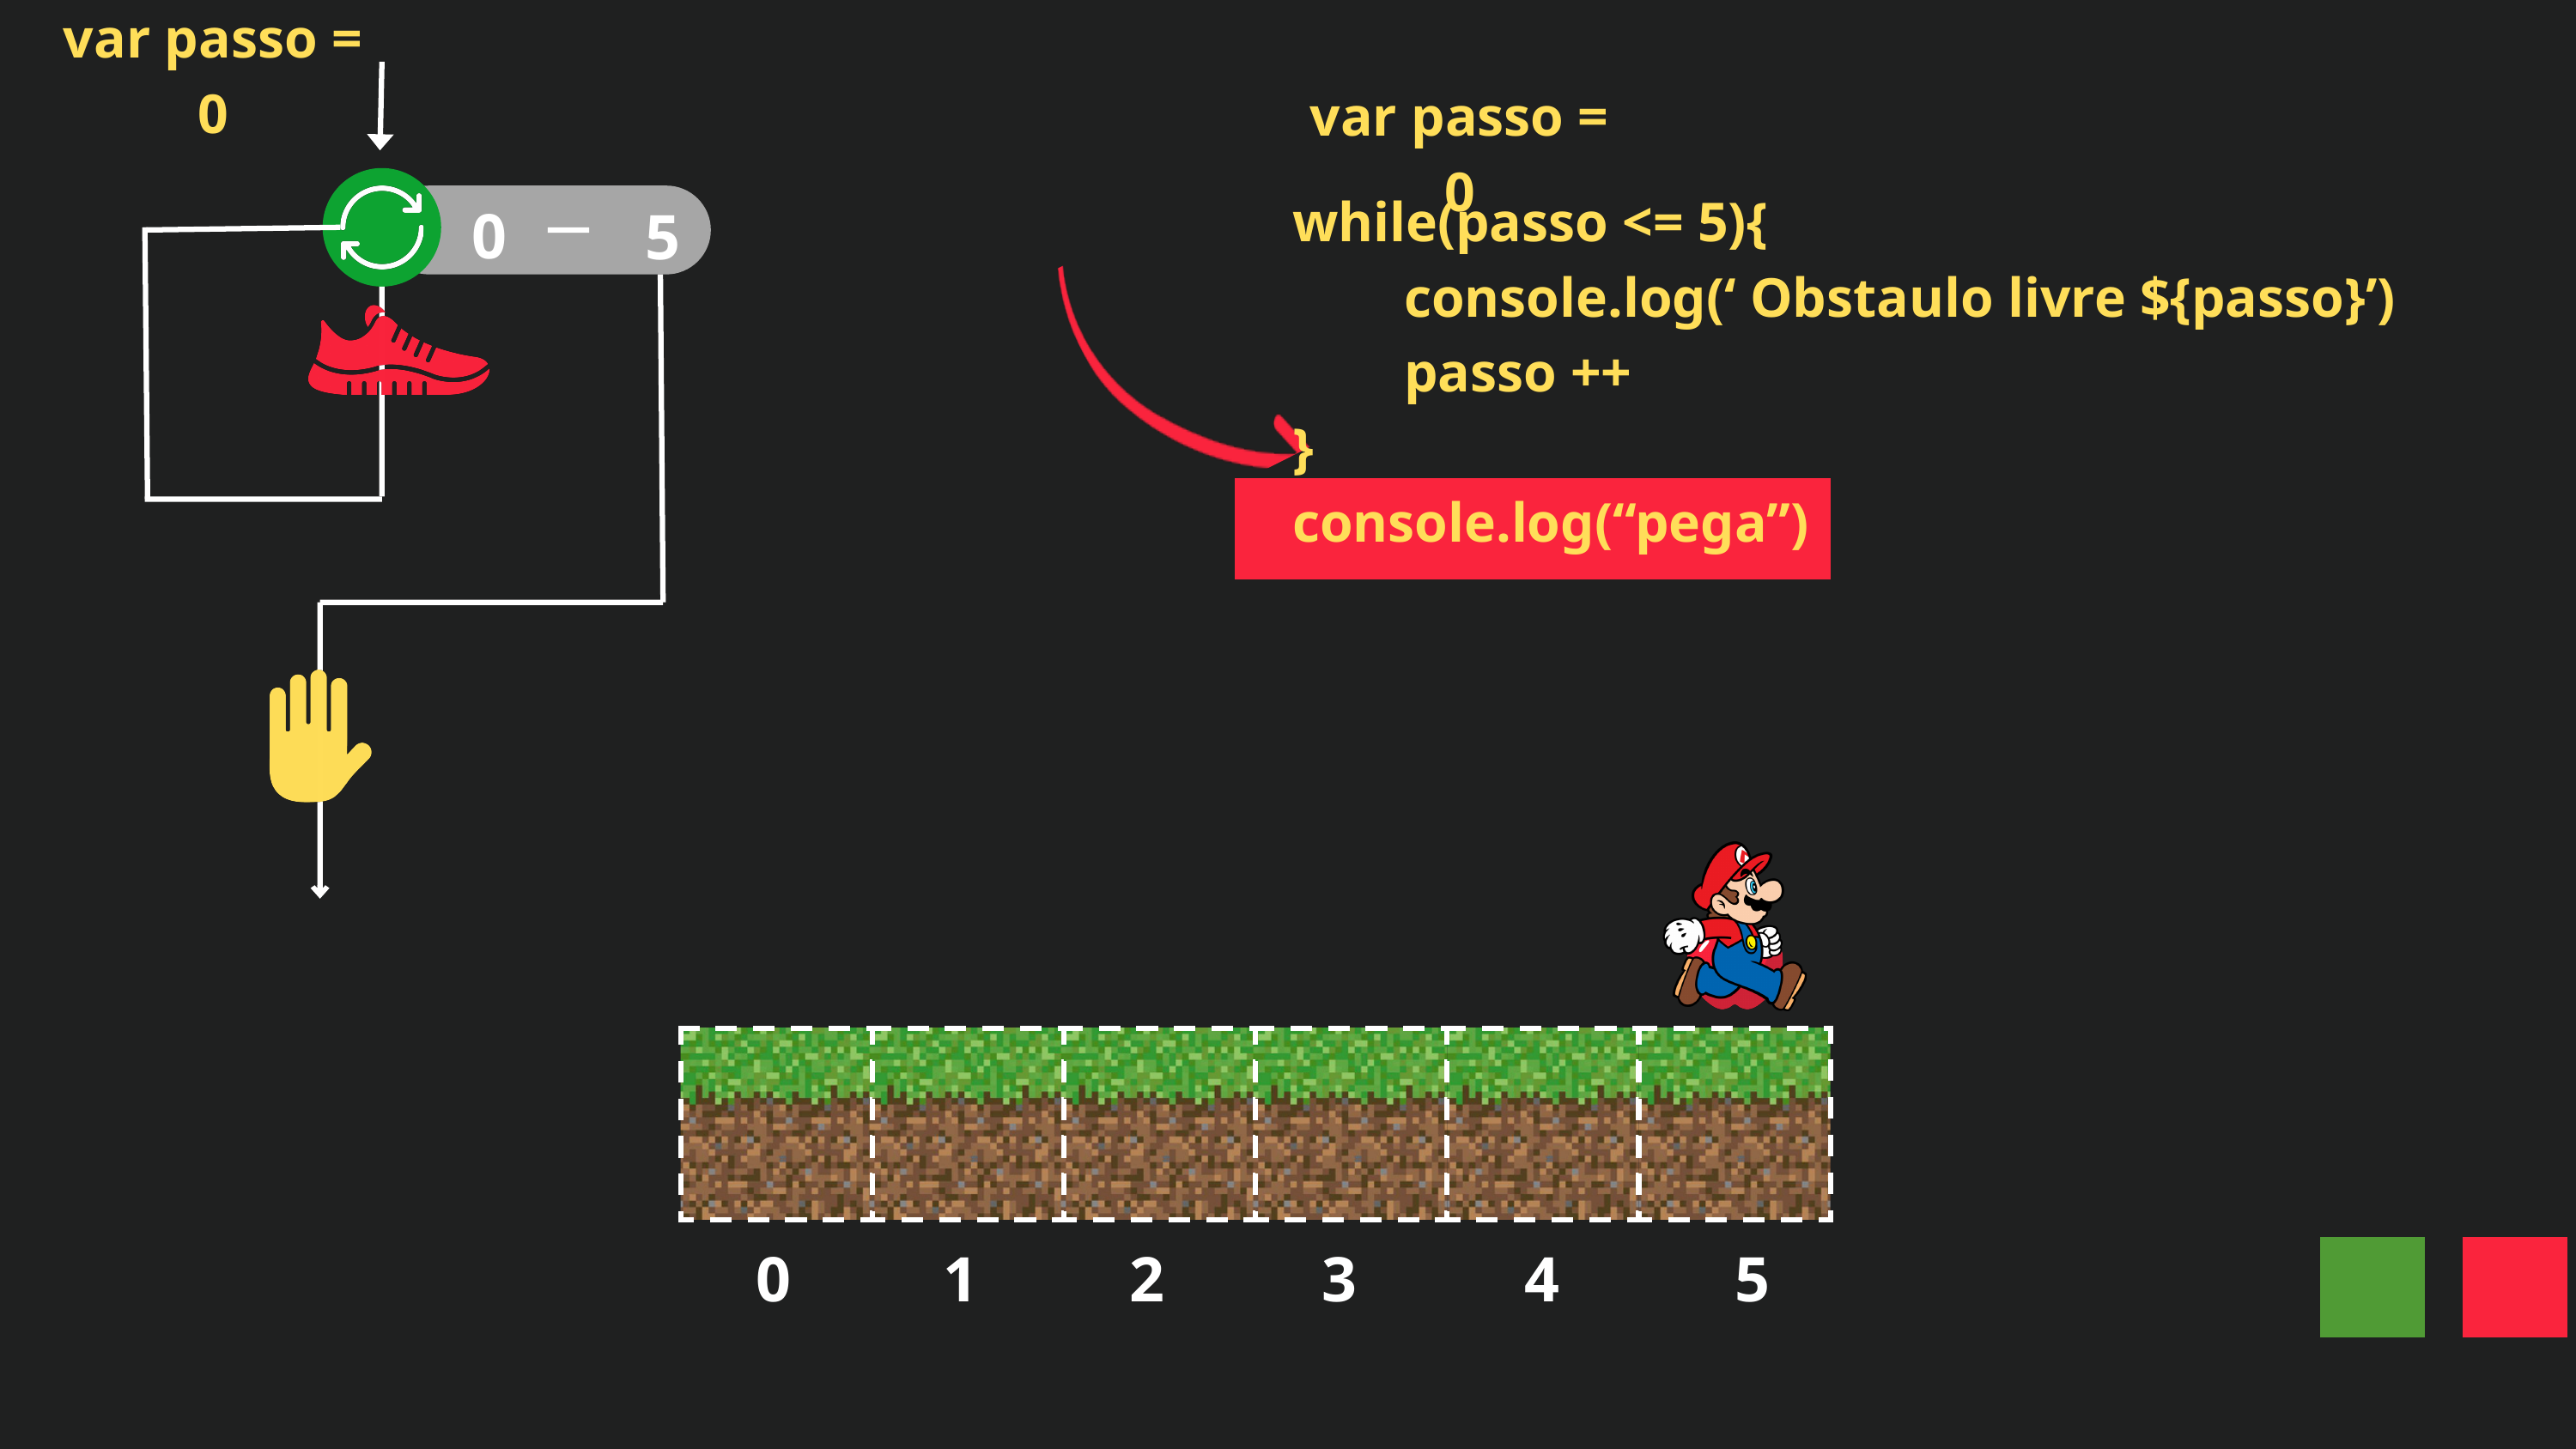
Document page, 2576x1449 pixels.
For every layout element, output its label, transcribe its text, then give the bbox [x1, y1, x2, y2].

text_box 4 [1523, 1228, 1559, 1314]
text_box 2 [1129, 1228, 1165, 1400]
text_box 5 [1735, 1228, 1771, 1314]
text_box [322, 167, 441, 288]
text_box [872, 1028, 1062, 1221]
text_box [680, 1028, 871, 1221]
text_box var passo = 0 [41, 0, 385, 144]
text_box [2462, 1236, 2567, 1338]
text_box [1234, 477, 1831, 579]
text_box 3 [1321, 1228, 1358, 1314]
text_box 0 [756, 1228, 792, 1314]
text_box [306, 304, 490, 395]
text_box [1043, 195, 1292, 519]
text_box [1447, 1028, 1637, 1221]
text_box [374, 139, 390, 151]
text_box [2319, 1236, 2426, 1338]
text_box var passo = 0 [1288, 71, 1631, 222]
text_box 1 [943, 1228, 979, 1400]
text_box [267, 670, 373, 803]
text_box [1662, 841, 1807, 1011]
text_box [1638, 1028, 1831, 1221]
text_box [447, 185, 712, 275]
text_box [1063, 1028, 1254, 1221]
text_box while(passo <= 5){ console.log(‘ Obstaulo livre ${passo}’) passo ++ } console.log(“pega”) [1292, 177, 2515, 554]
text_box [1255, 1028, 1445, 1221]
